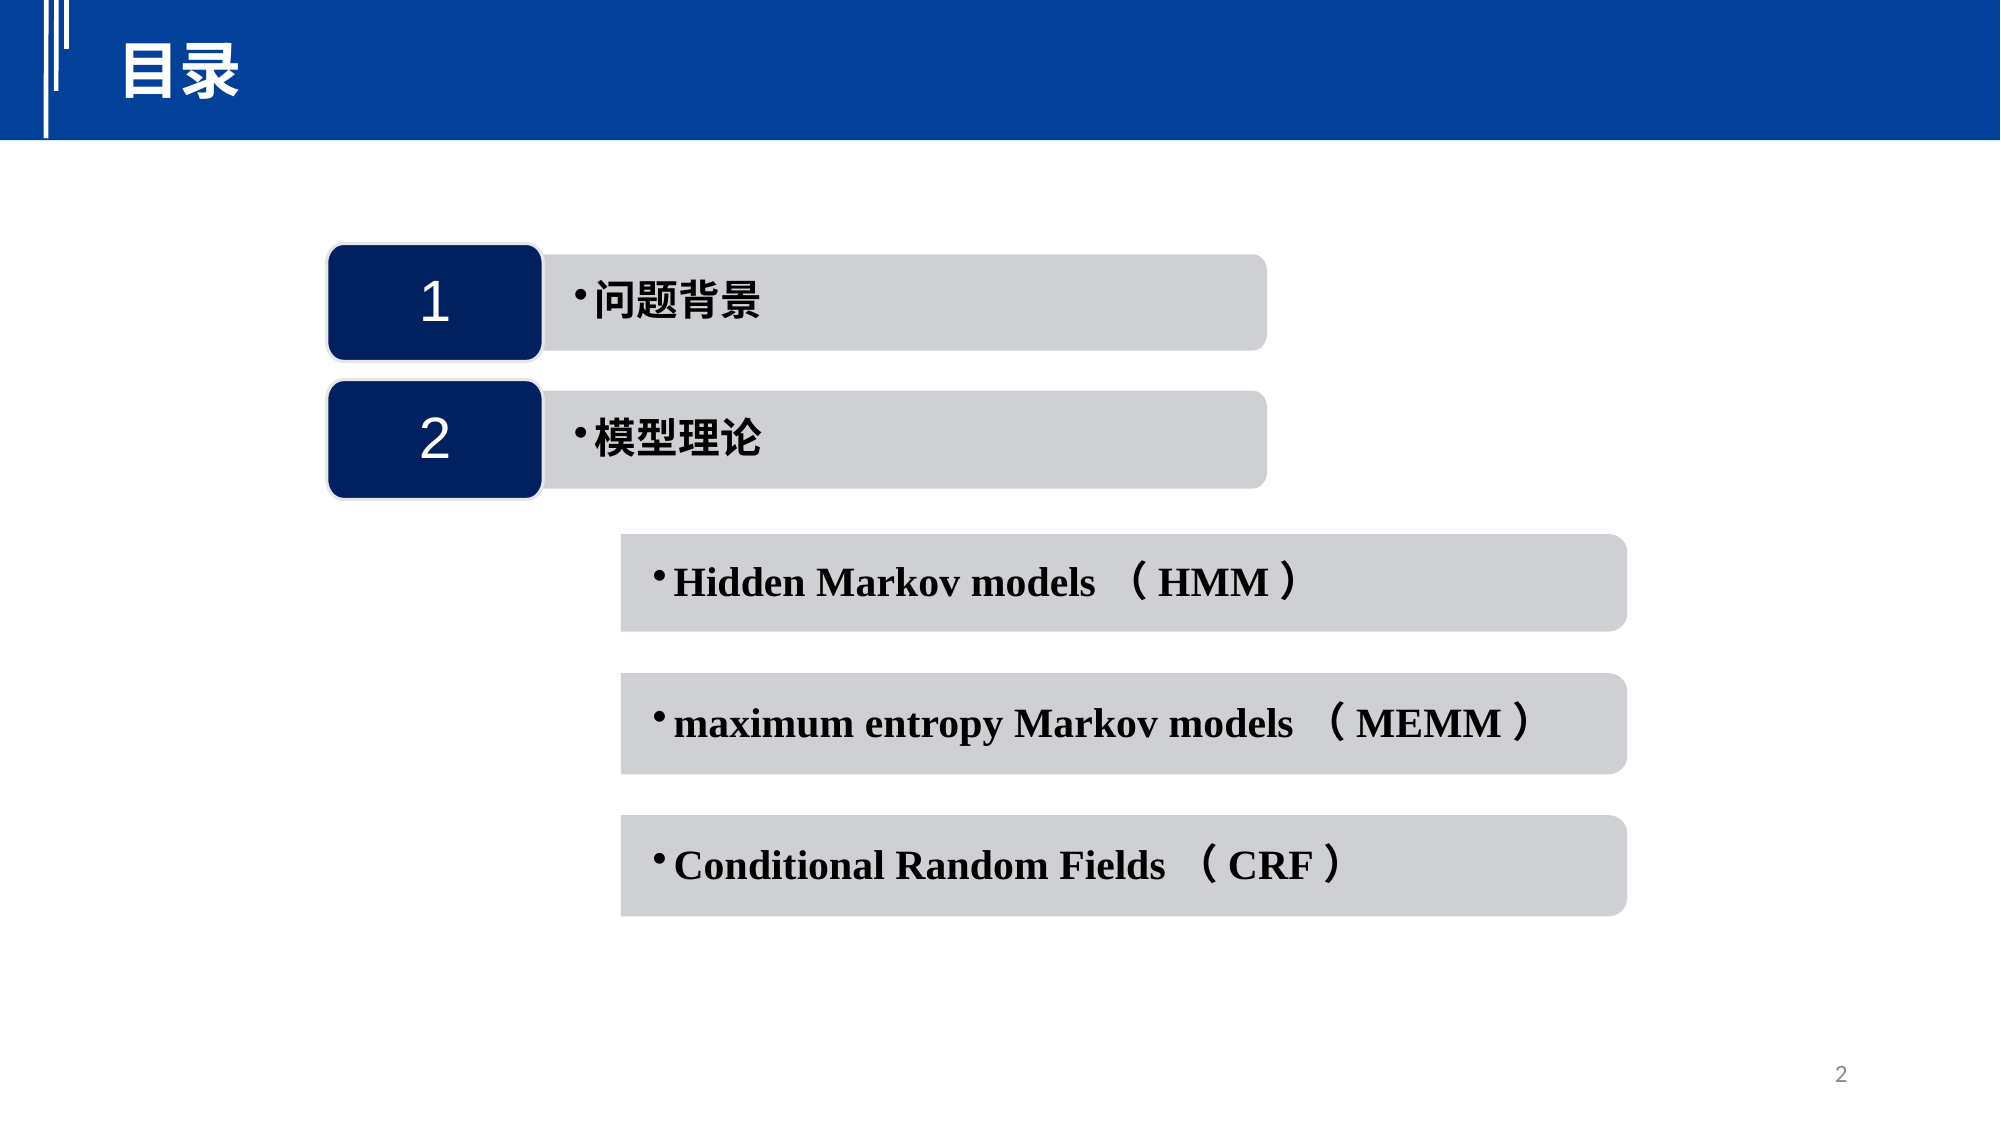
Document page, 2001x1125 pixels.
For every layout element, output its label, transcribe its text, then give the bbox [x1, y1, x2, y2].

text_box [326, 243, 1267, 362]
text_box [326, 379, 1267, 500]
text_box Hidden Markov models（HMM） [620, 534, 1628, 632]
text_box [0, 0, 2000, 141]
text_box Conditional Random Fields（CRF） [620, 815, 1628, 917]
text_box 目录 [102, 23, 423, 114]
slide_number 2 [1412, 1042, 1863, 1103]
text_box maximum entropy Markov models（MEMM） [620, 673, 1628, 775]
